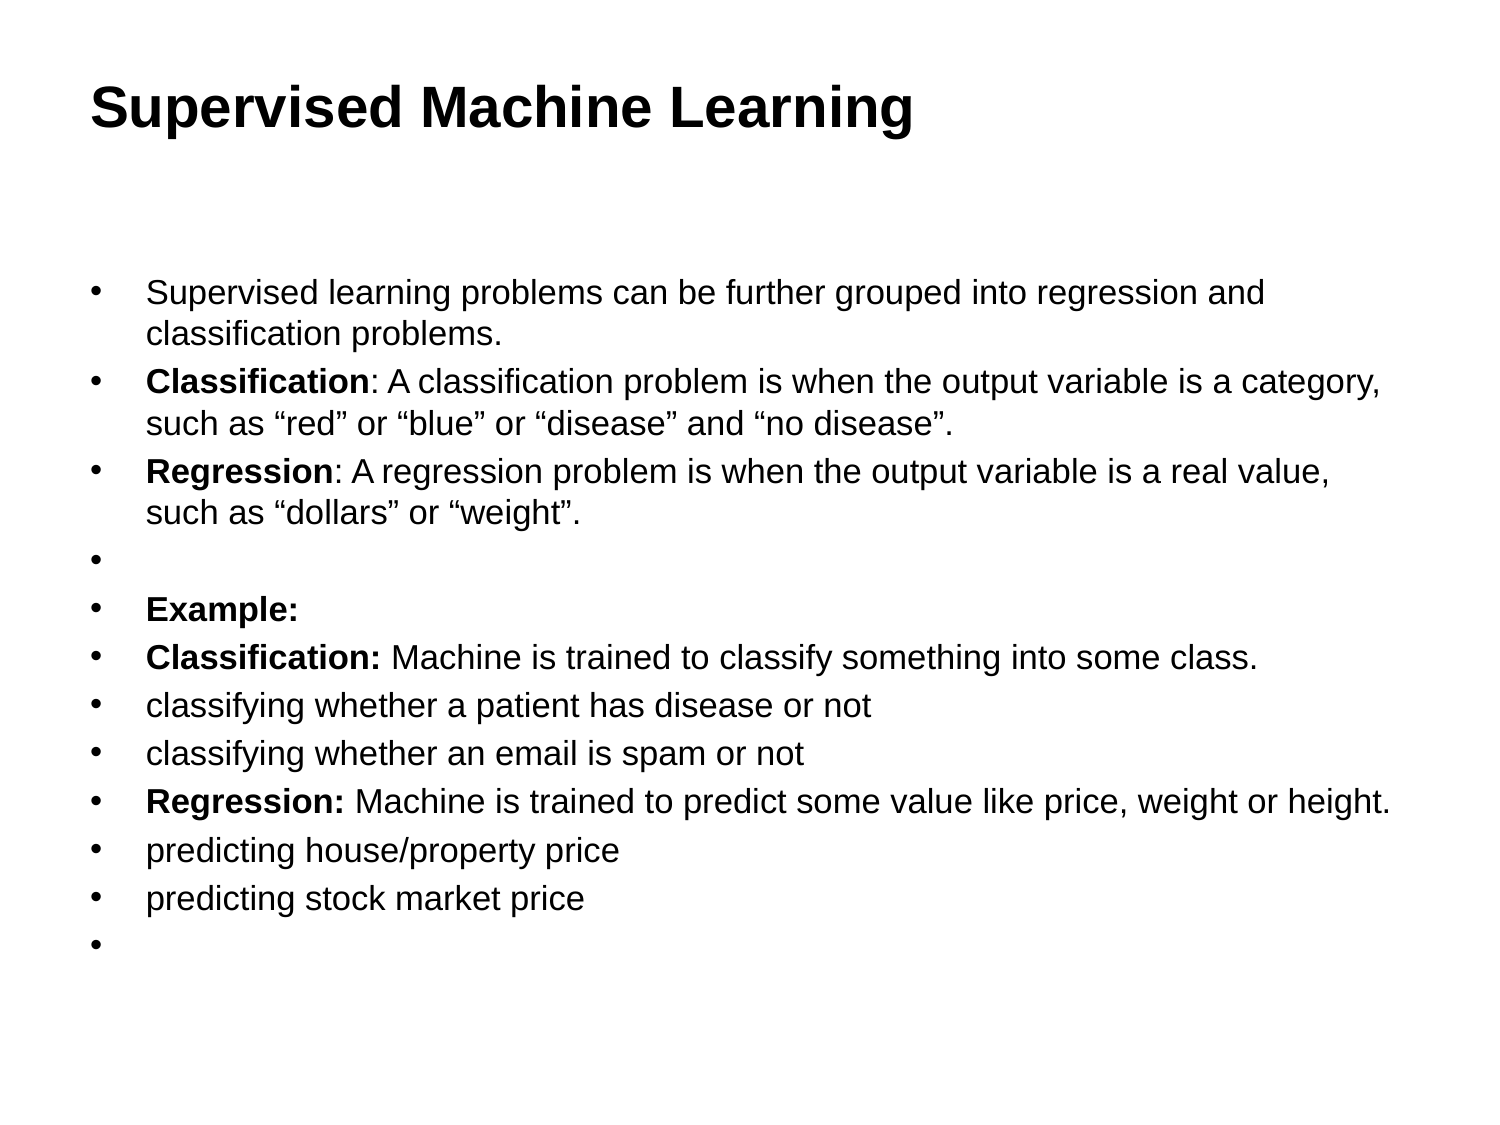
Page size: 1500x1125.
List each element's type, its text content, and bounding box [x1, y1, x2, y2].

title Supervised Machine Learning [75, 45, 1425, 233]
list Supervised learning problems can be further grouped into regression and classification problems. Classification: A classification problem is when the output variable is a category, such as “red” or “blue” or “disease” and “no disease”. Regression: A regression problem is when the output variable is a real value, such as “dollars” or “weight”. Example: Classification: Machine is trained to classify something into some class. classifying whether a patient has disease or not classifying whether an email is spam or not Regression: Machine is trained to predict some value like price, weight or height. predicting house/property price predicting stock market price [75, 262, 1425, 1005]
